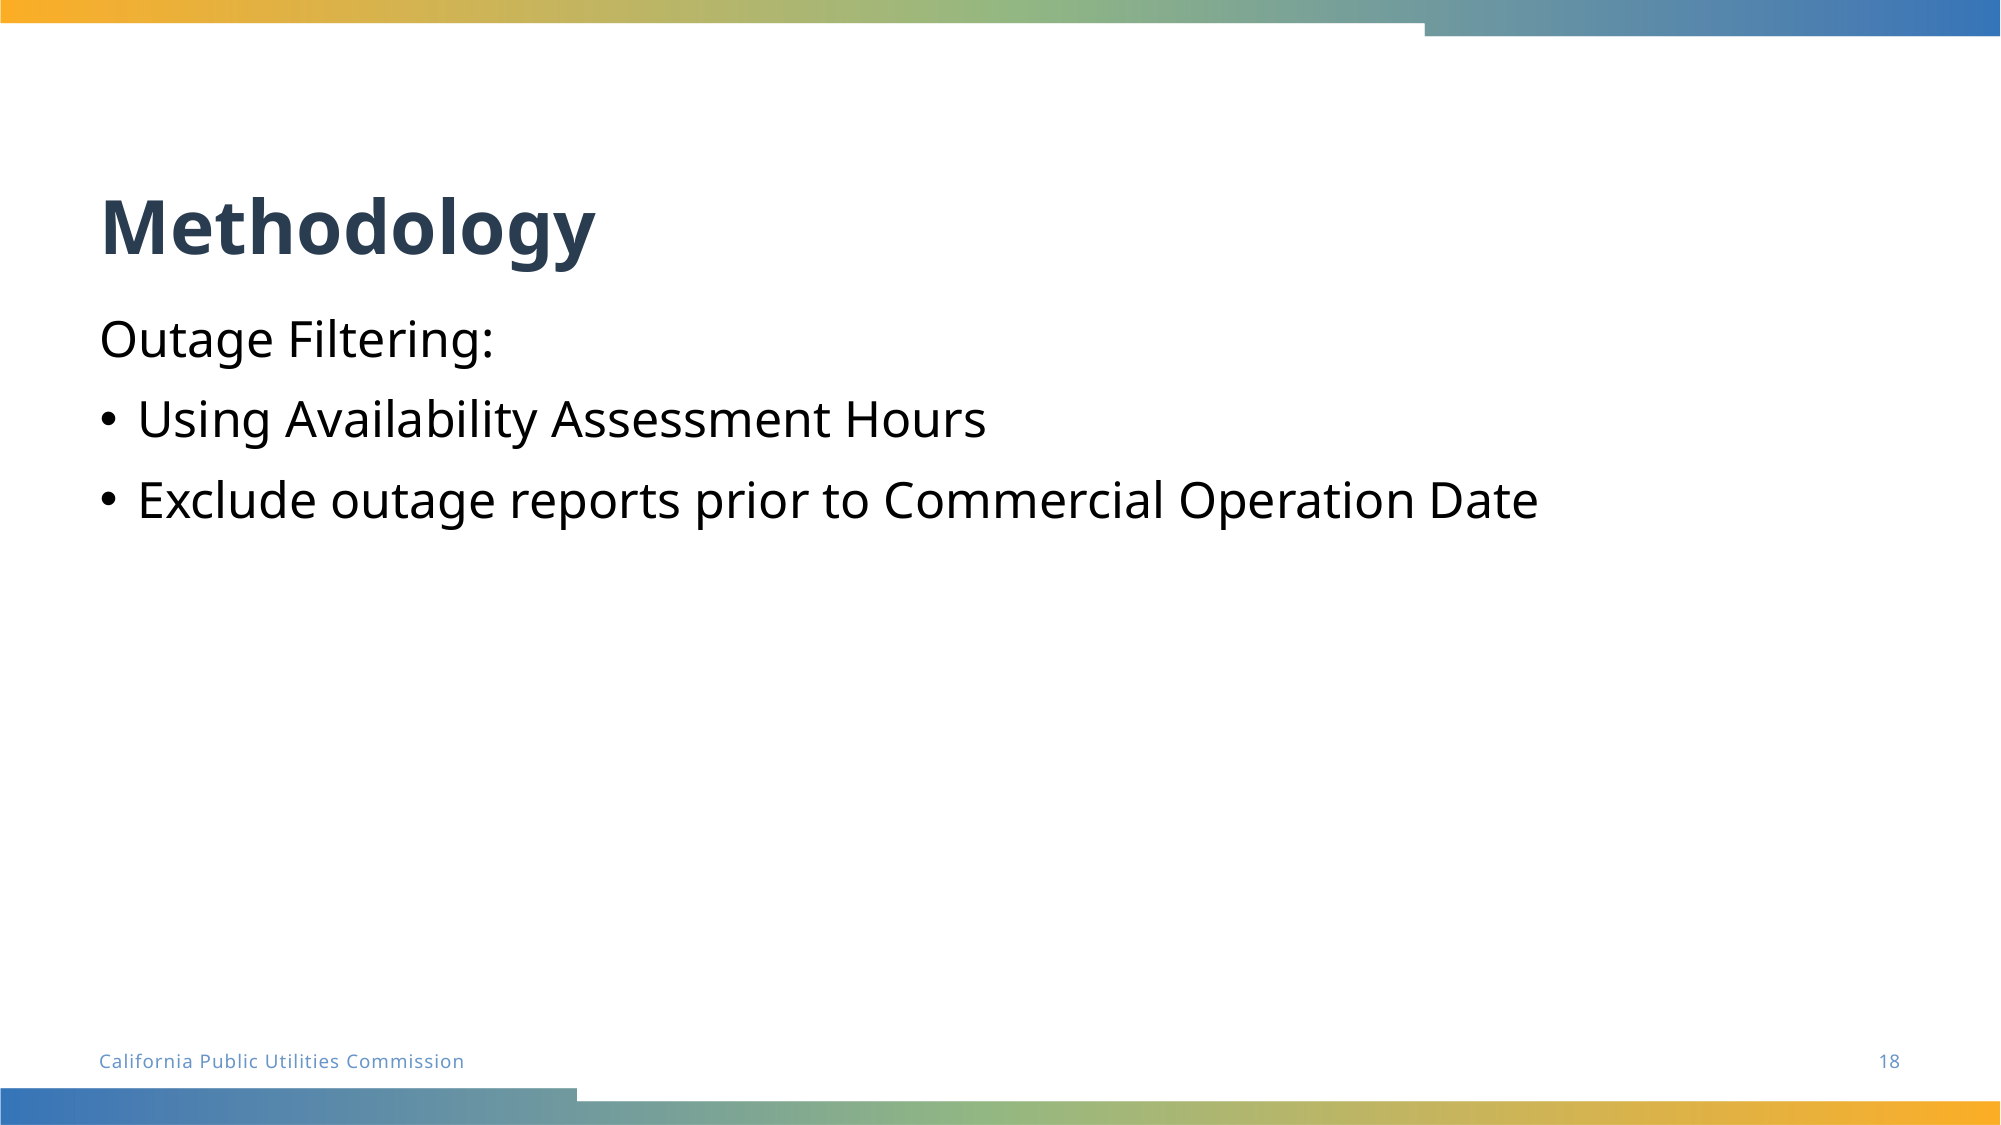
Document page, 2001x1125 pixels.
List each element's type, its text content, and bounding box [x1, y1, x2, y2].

slide_number 18 [1837, 1050, 1900, 1080]
picture [0, 0, 2001, 1125]
list Outage Filtering: Using Availability Assessment Hours Exclude outage reports prior to Commercial Operation Date [99, 299, 1900, 1014]
title Methodology [99, 59, 1900, 278]
